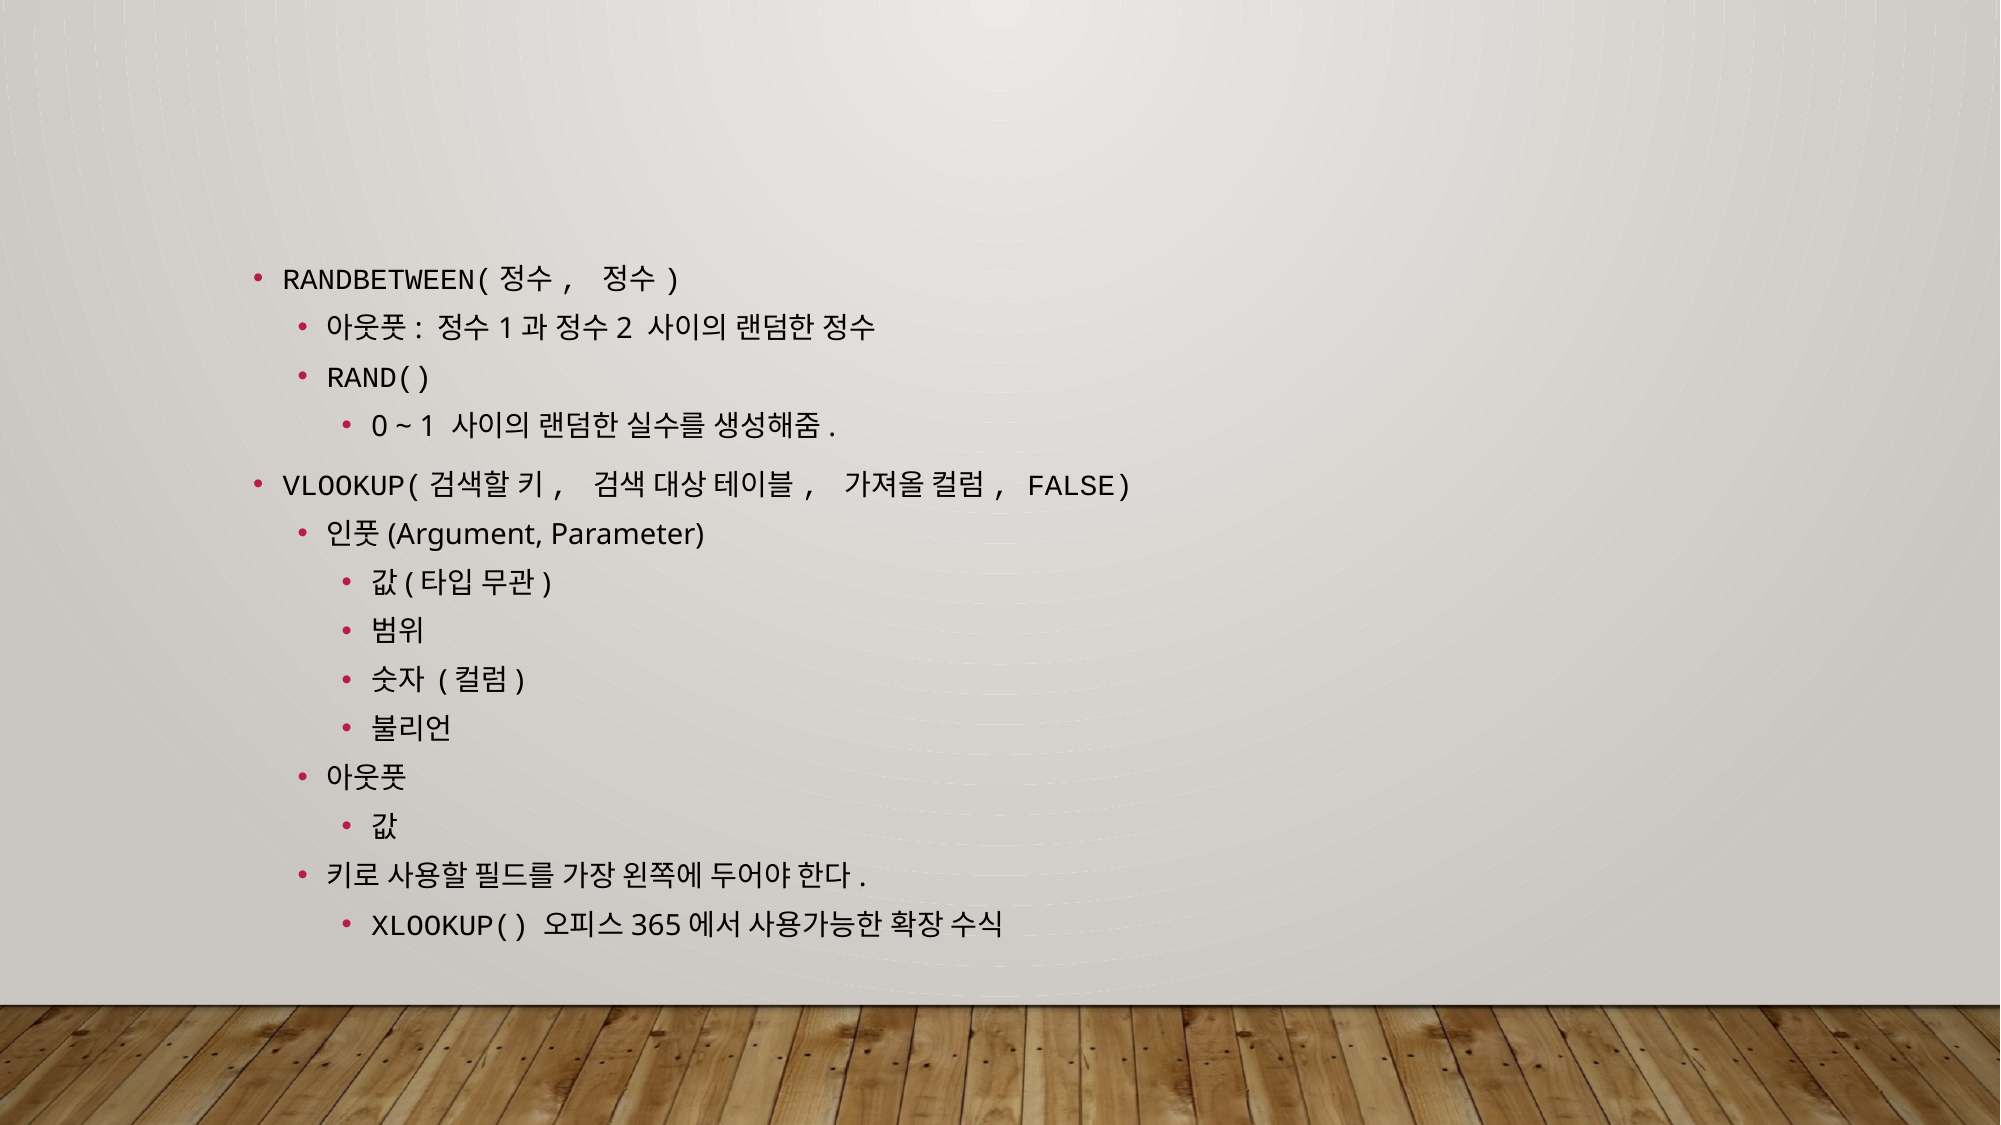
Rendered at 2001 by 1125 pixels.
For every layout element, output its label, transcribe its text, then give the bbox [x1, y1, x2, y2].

list RANDBETWEEN(정수, 정수) 아웃풋: 정수1과 정수2 사이의 랜덤한 정수 RAND() 0 ~ 1 사이의 랜덤한 실수를 생성해줌. VLOOKUP(검색할 키, 검색 대상 테이블, 가져올 컬럼, FALSE) 인풋(Argument, Parameter) 값(타입 무관) 범위 숫자 (컬럼) 불리언 아웃풋 값 키로 사용할 필드를 가장 왼쪽에 두어야 한다. XLOOKUP() 오피스365에서 사용가능한 확장 수식 [238, 249, 1814, 897]
picture [0, 1005, 2000, 1125]
